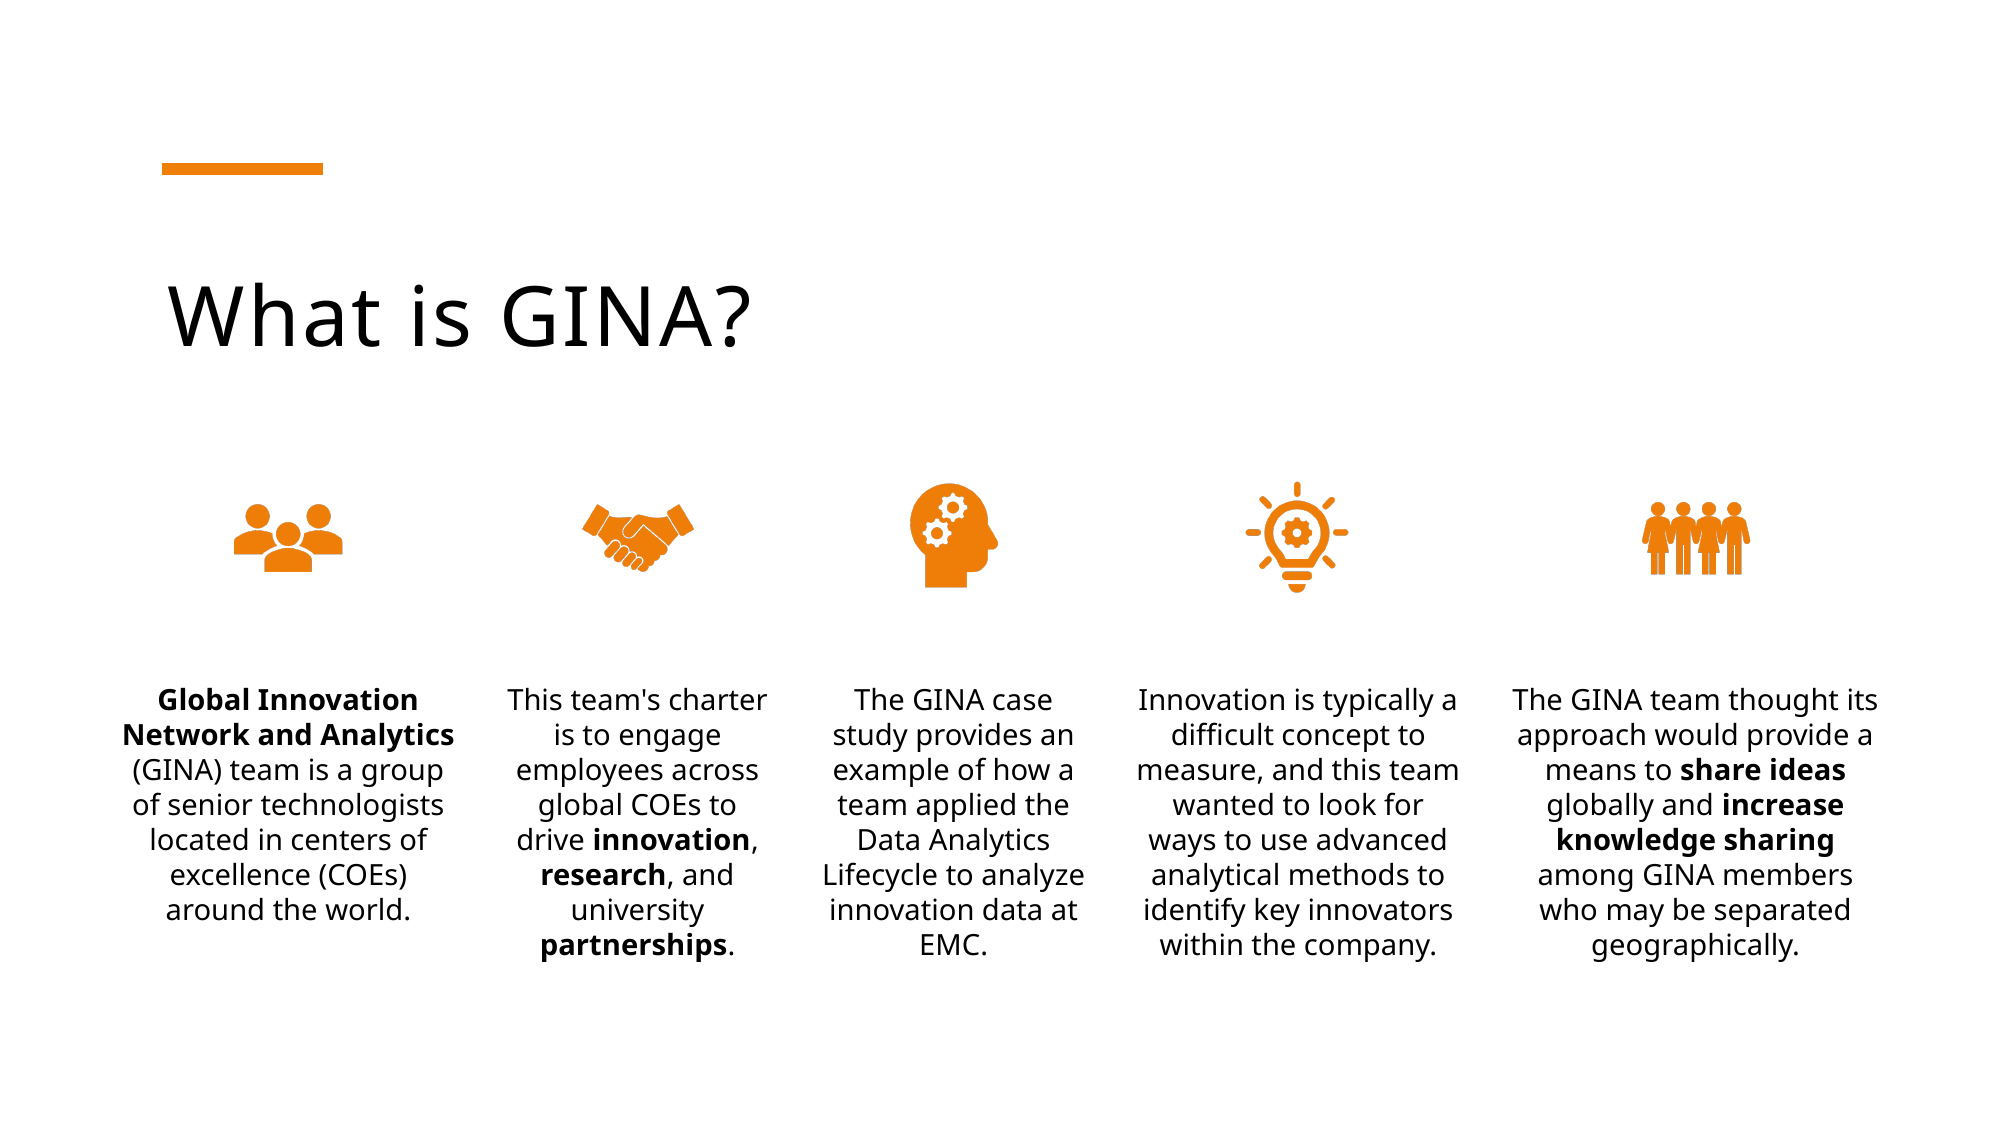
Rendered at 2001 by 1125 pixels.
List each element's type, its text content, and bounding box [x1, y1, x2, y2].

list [120, 409, 1883, 1098]
title What is GINA? [150, 224, 1850, 374]
